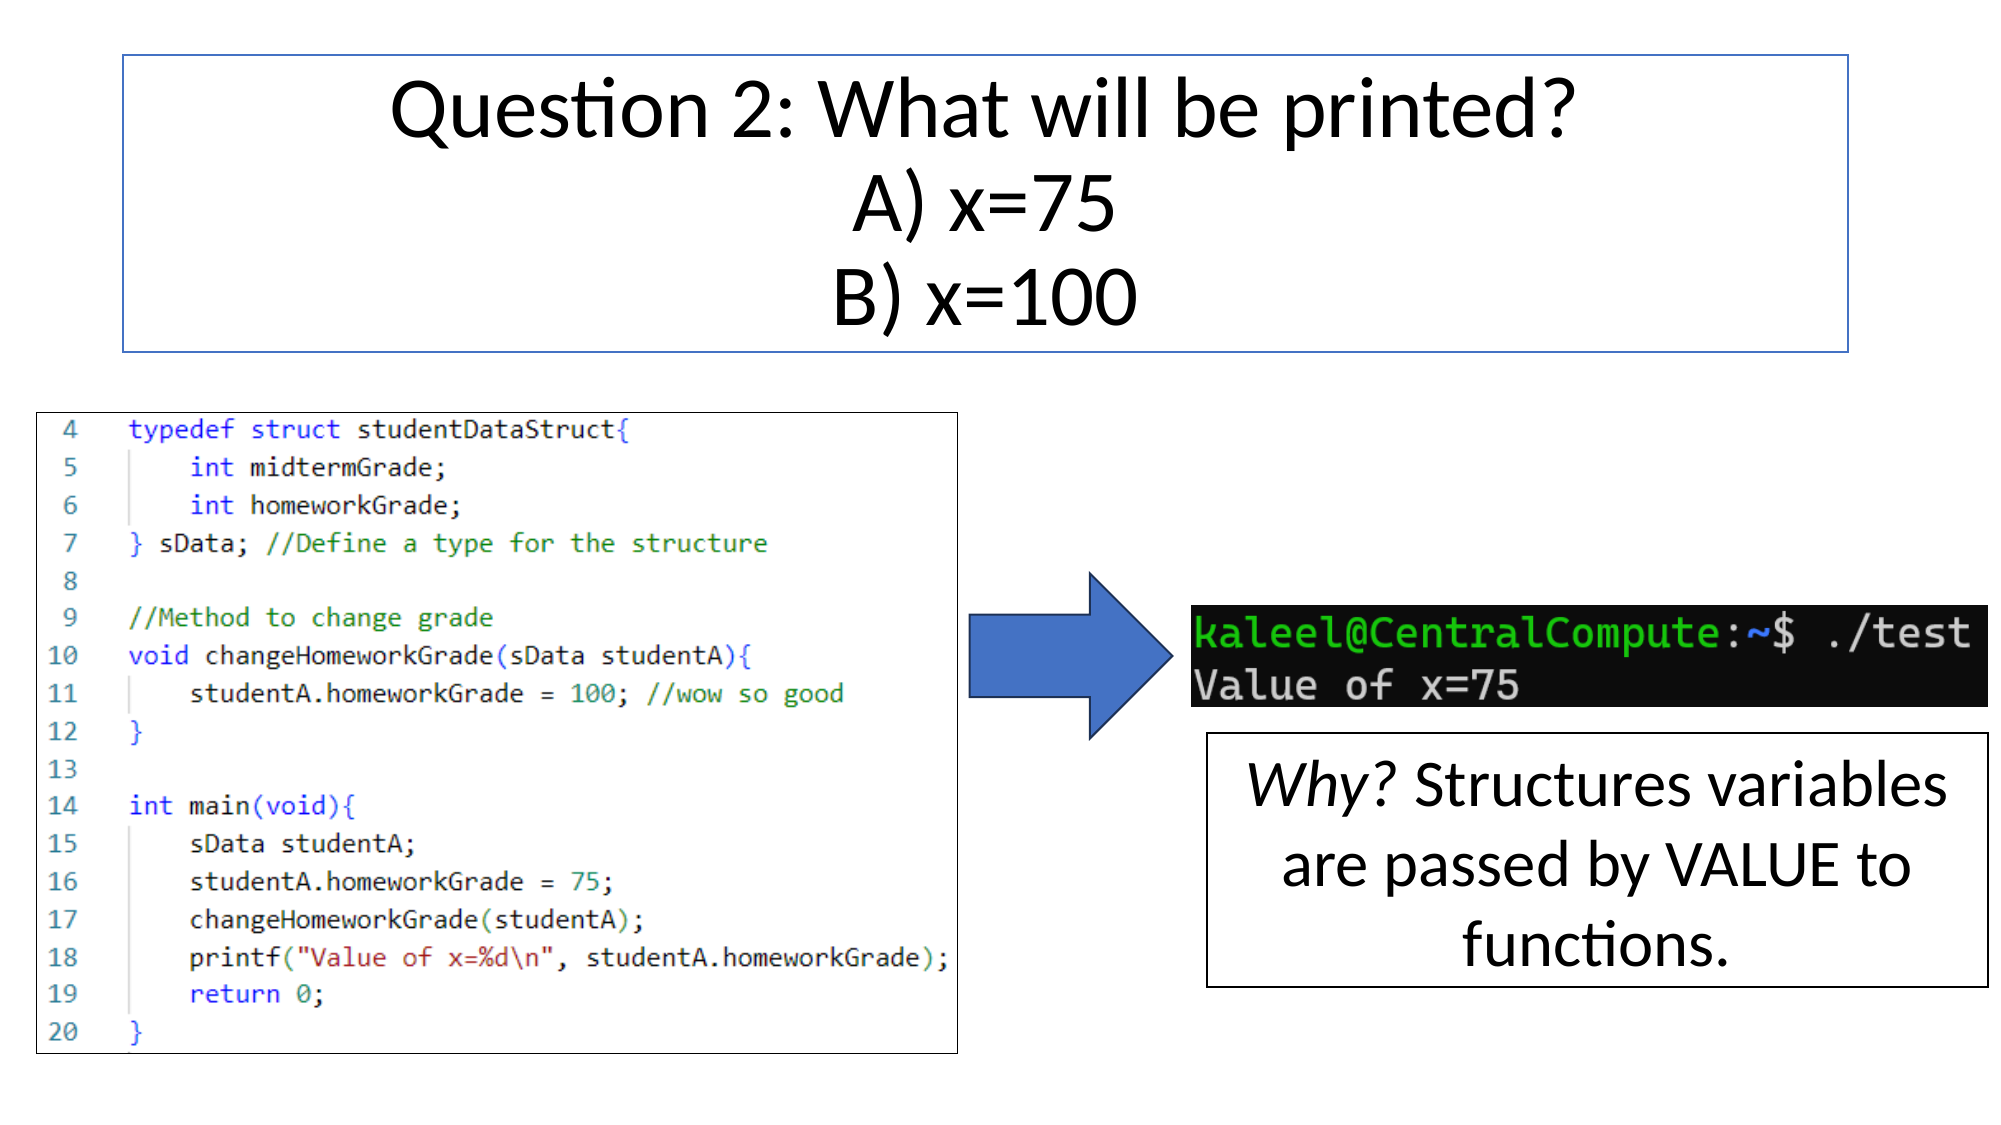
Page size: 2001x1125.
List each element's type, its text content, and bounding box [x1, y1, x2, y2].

picture [1191, 605, 1988, 707]
text_box [968, 570, 1174, 741]
title Question 2: What will be printed? A) x=75 B) x=100 [122, 54, 1849, 353]
text_box Why? Structures variables are passed by VALUE to functions. [1206, 732, 1989, 988]
picture [36, 412, 958, 1054]
